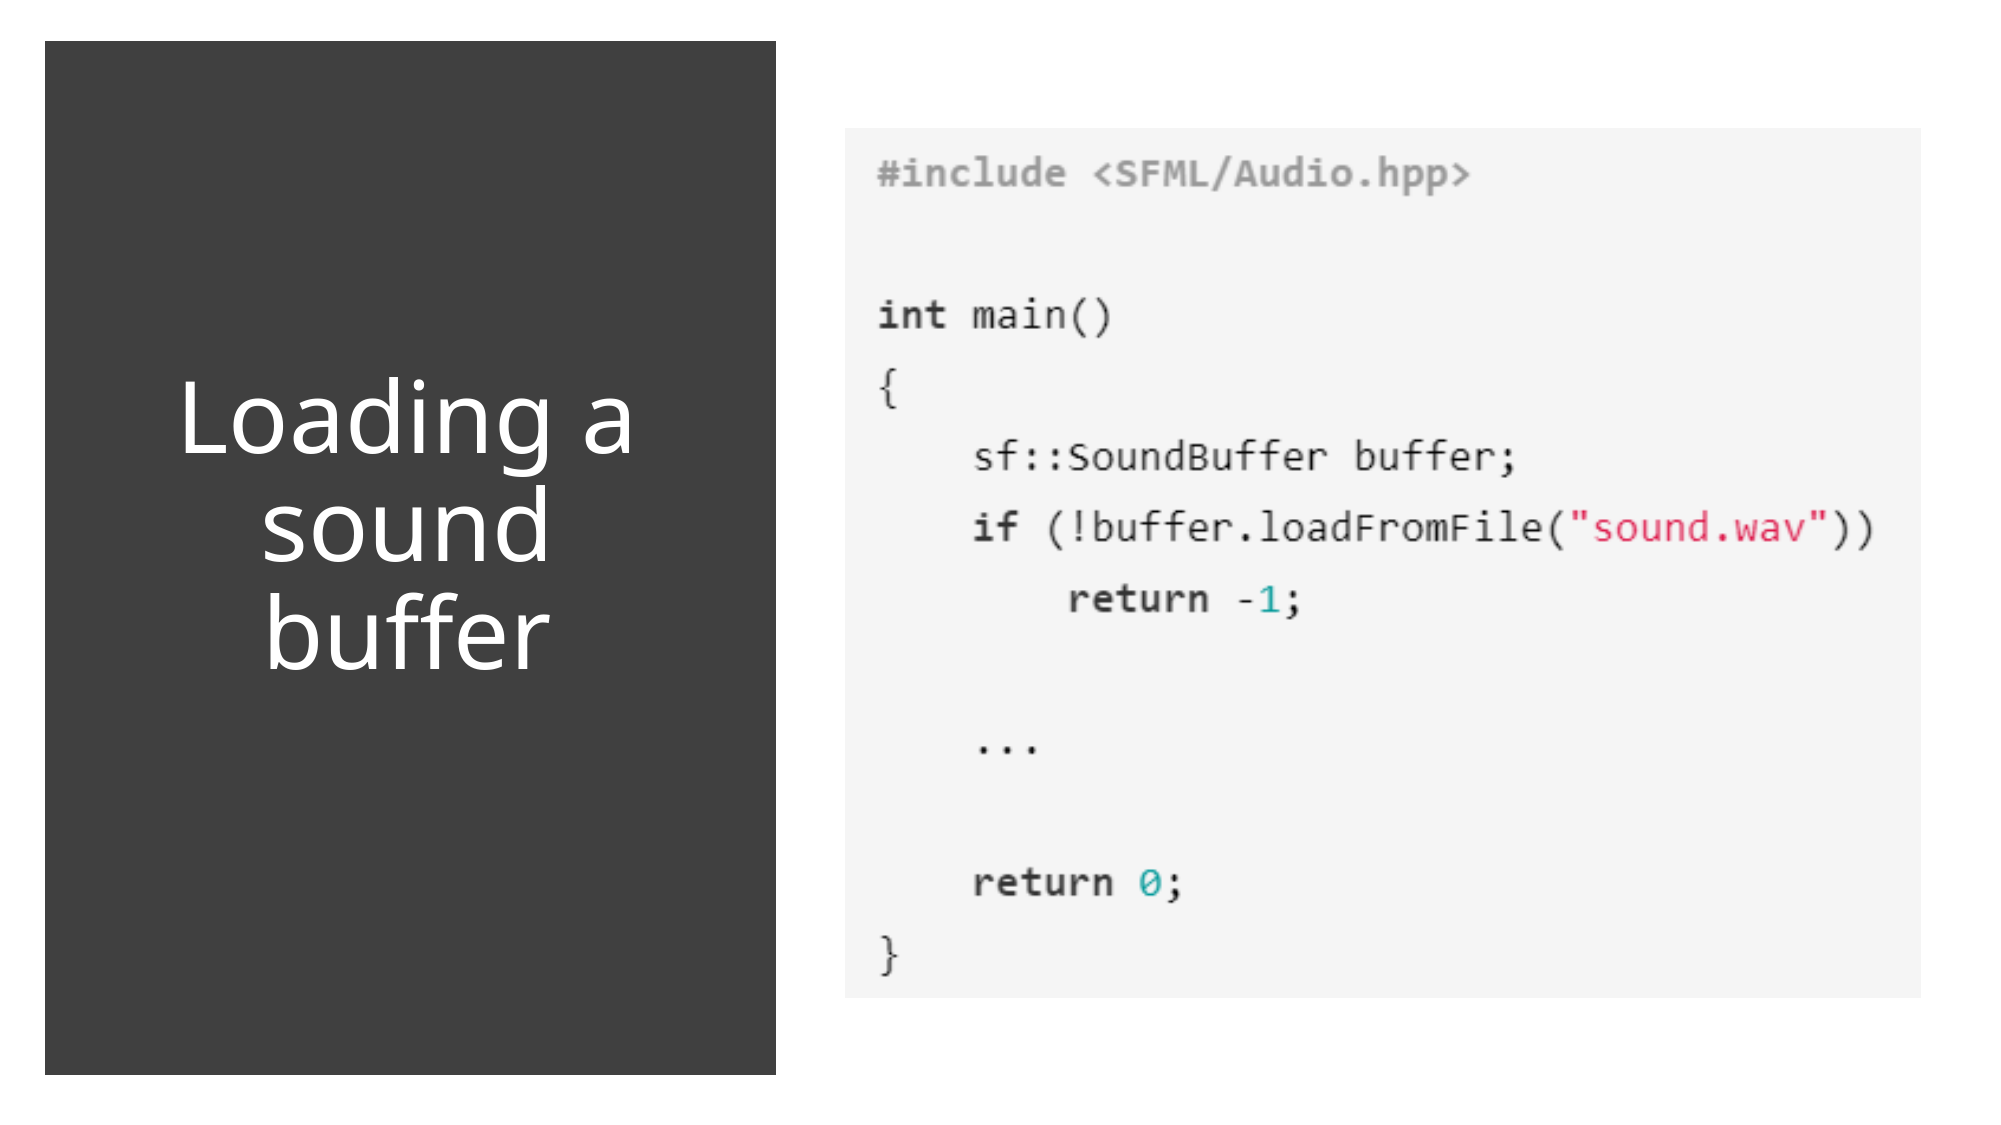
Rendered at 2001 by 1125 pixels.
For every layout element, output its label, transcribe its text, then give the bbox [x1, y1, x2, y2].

picture [845, 128, 1921, 998]
text_box [54, 50, 767, 1066]
title Loading a sound buffer [121, 121, 693, 936]
